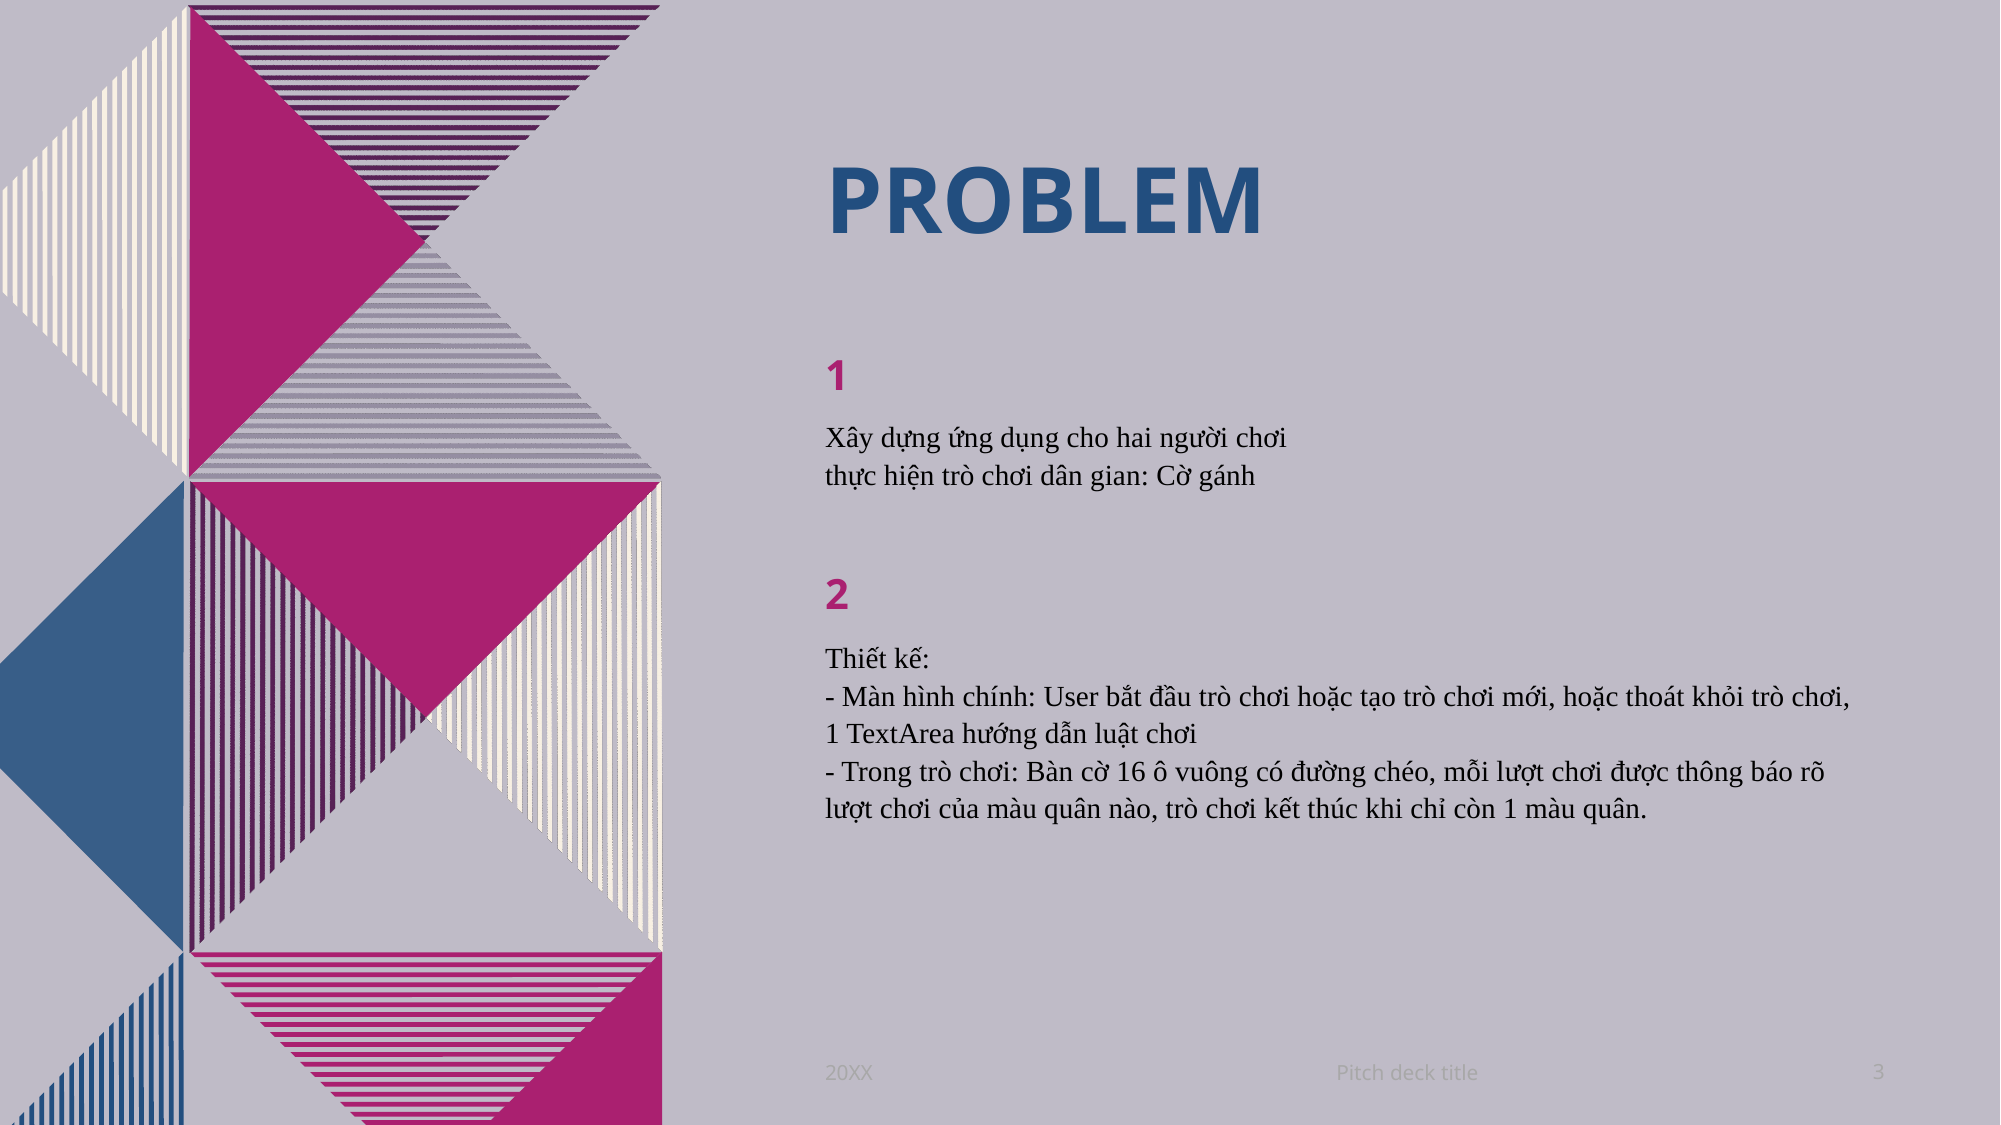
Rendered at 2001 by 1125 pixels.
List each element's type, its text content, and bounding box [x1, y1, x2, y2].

title PROBLEM [810, 147, 1850, 365]
list Thiết kế: - Màn hình chính: User bắt đầu trò chơi hoặc tạo trò chơi mới, hoặc thoát khỏi trò chơi, 1 TextArea hướng dẫn luật chơi - Trong trò chơi: Bàn cờ 16 ô vuông có đường chéo, mỗi lượt chơi được thông báo rõ lượt chơi của màu quân nào, trò chơi kết thúc khi chỉ còn 1 màu quân. [810, 629, 1886, 998]
picture [188, 0, 659, 240]
slide_number 3 [1824, 1042, 1900, 1103]
picture [184, 481, 425, 953]
footer Pitch deck title [1219, 1041, 1595, 1102]
slide_number 20XX [810, 1042, 990, 1103]
list 2 [810, 560, 1335, 621]
picture [426, 481, 810, 952]
list Xây dựng ứng dụng cho hai người chơi thực hiện trò chơi dân gian: Cờ gánh [810, 408, 1335, 529]
list 1 [810, 341, 1335, 402]
picture [190, 242, 661, 482]
